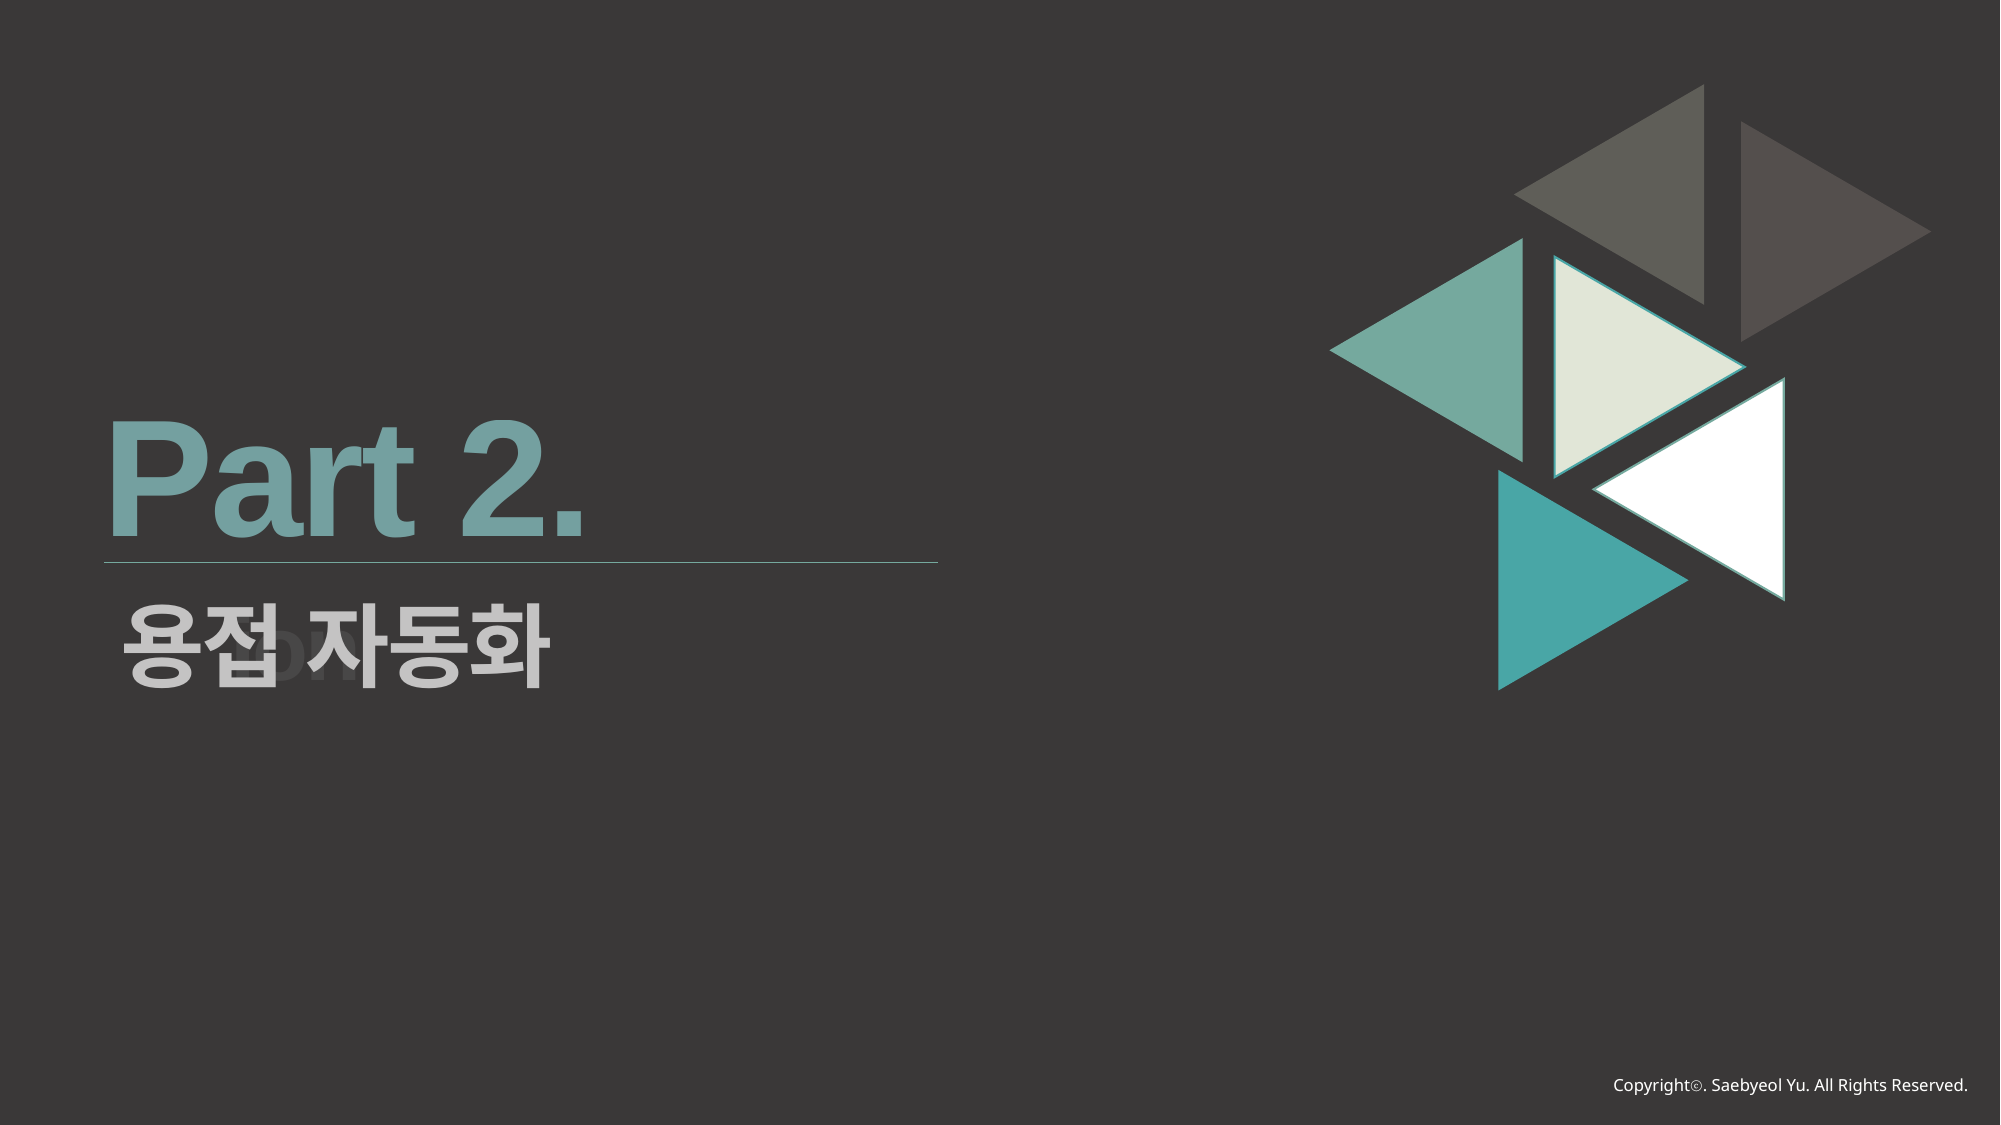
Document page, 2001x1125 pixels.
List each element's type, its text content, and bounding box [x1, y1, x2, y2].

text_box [86, 362, 938, 708]
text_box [1331, 84, 1932, 691]
text_box Copyrightⓒ. Saebyeol Yu. All Rights Reserved. [1598, 1067, 1984, 1102]
